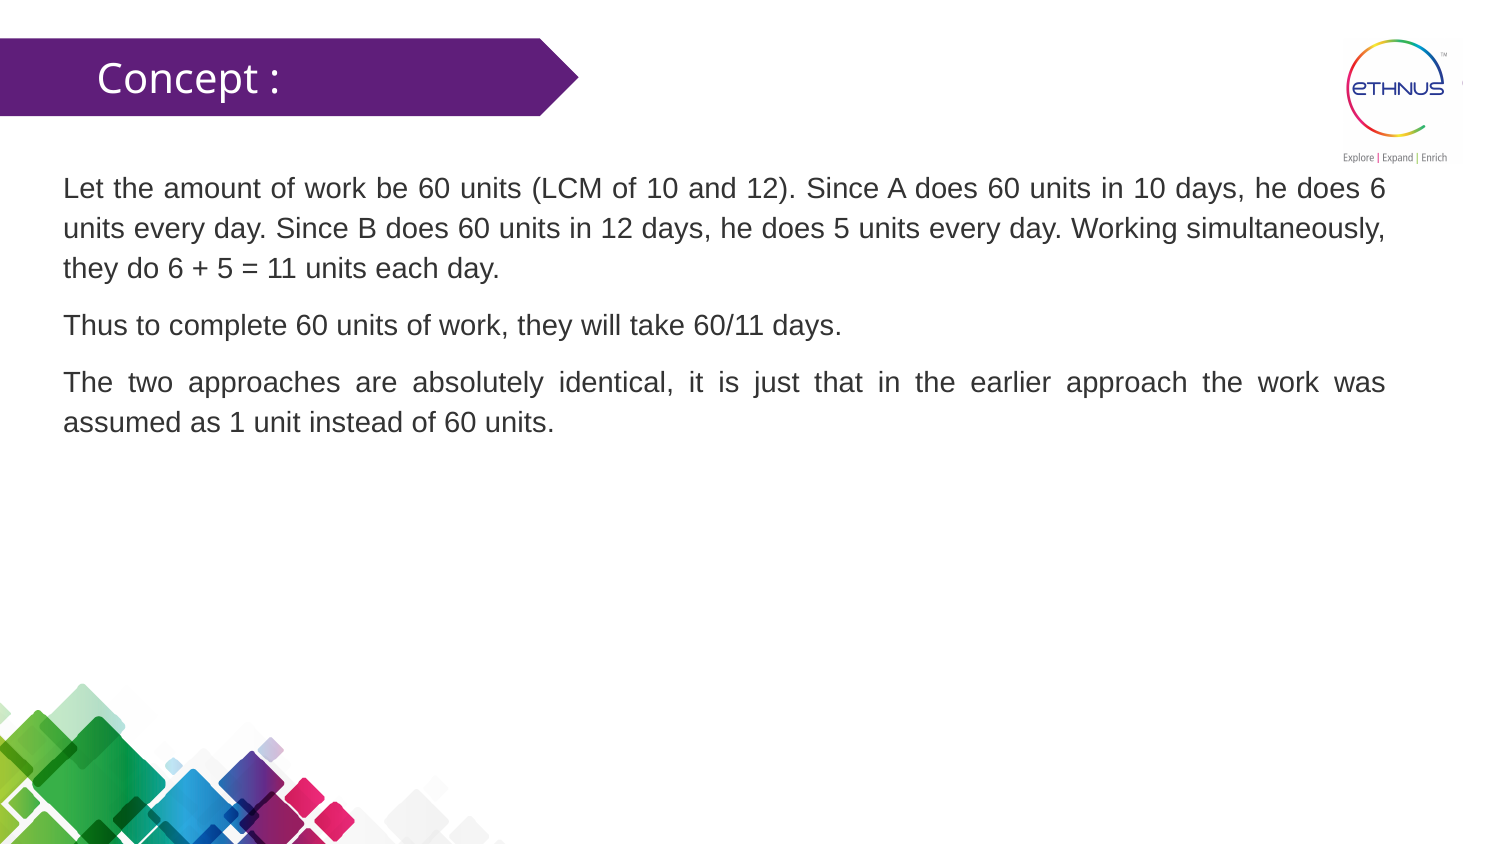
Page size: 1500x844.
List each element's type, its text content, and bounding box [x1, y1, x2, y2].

text_box Concept : [0, 38, 732, 117]
text_box Let the amount of work be 60 units (LCM of 10 and 12). Since A does 60 units in 10 days, he does 6 units every day. Since B does 60 units in 12 days, he does 5 units every day. Working simultaneously, they do 6 + 5 = 11 units each day. Thus to complete 60 units of work, they will take 60/11 days. The two approaches are absolutely identical, it is just that in the earlier approach the work was assumed as 1 unit instead of 60 units. [63, 163, 1388, 680]
picture [1343, 38, 1463, 165]
picture [0, 668, 732, 844]
